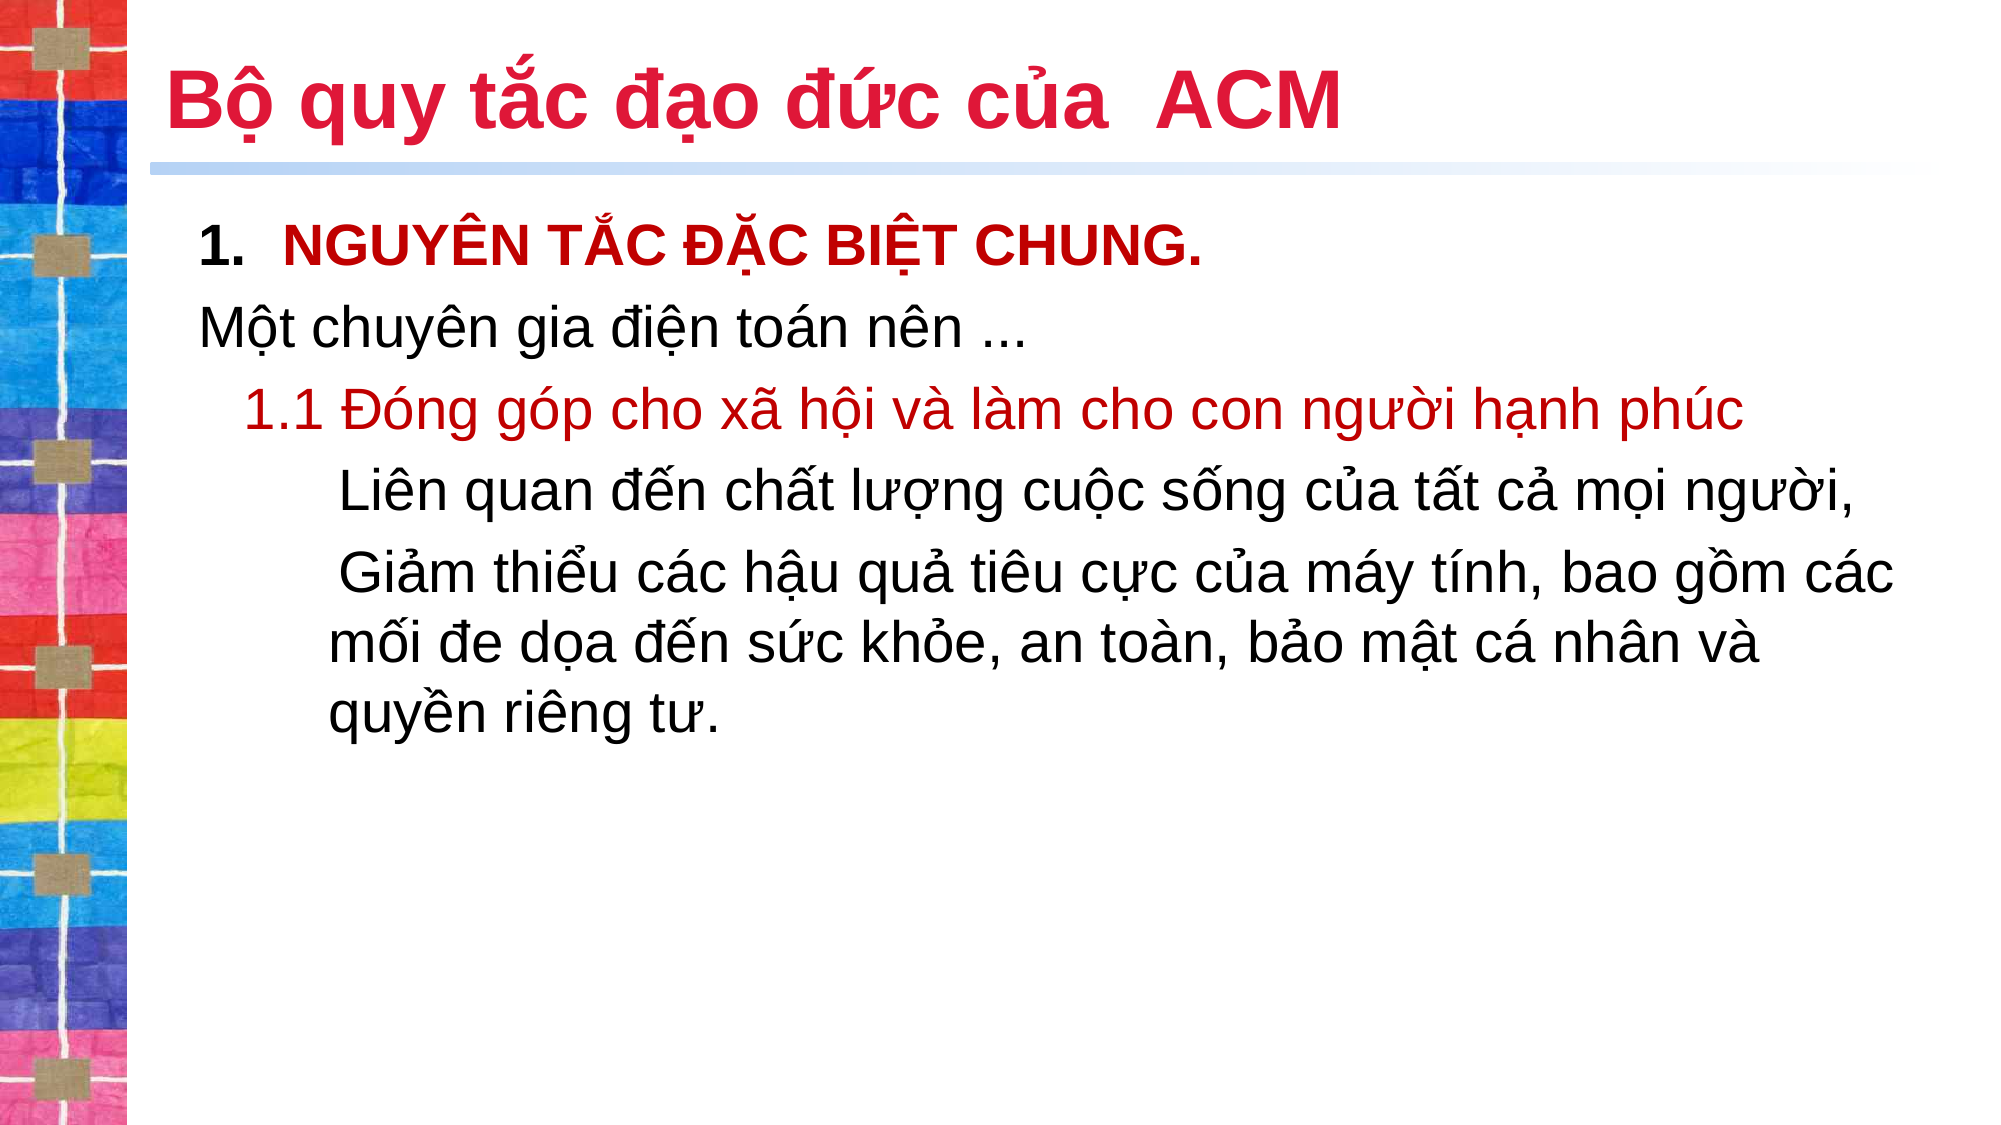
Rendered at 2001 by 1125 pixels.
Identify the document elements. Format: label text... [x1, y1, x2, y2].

list NGUYÊN TẮC ĐẶC BIỆT CHUNG. Một chuyên gia điện toán nên ... 1.1 Đóng góp cho xã hội và làm cho con người hạnh phúc Liên quan đến chất lượng cuộc sống của tất cả mọi người, Giảm thiểu các hậu quả tiêu cực của máy tính, bao gồm các mối đe dọa đến sức khỏe, an toàn, bảo mật cá nhân và quyền riêng tư. [183, 200, 1917, 1009]
title Bộ quy tắc đạo đức của ACM [150, 37, 1950, 175]
picture [0, 0, 127, 1125]
